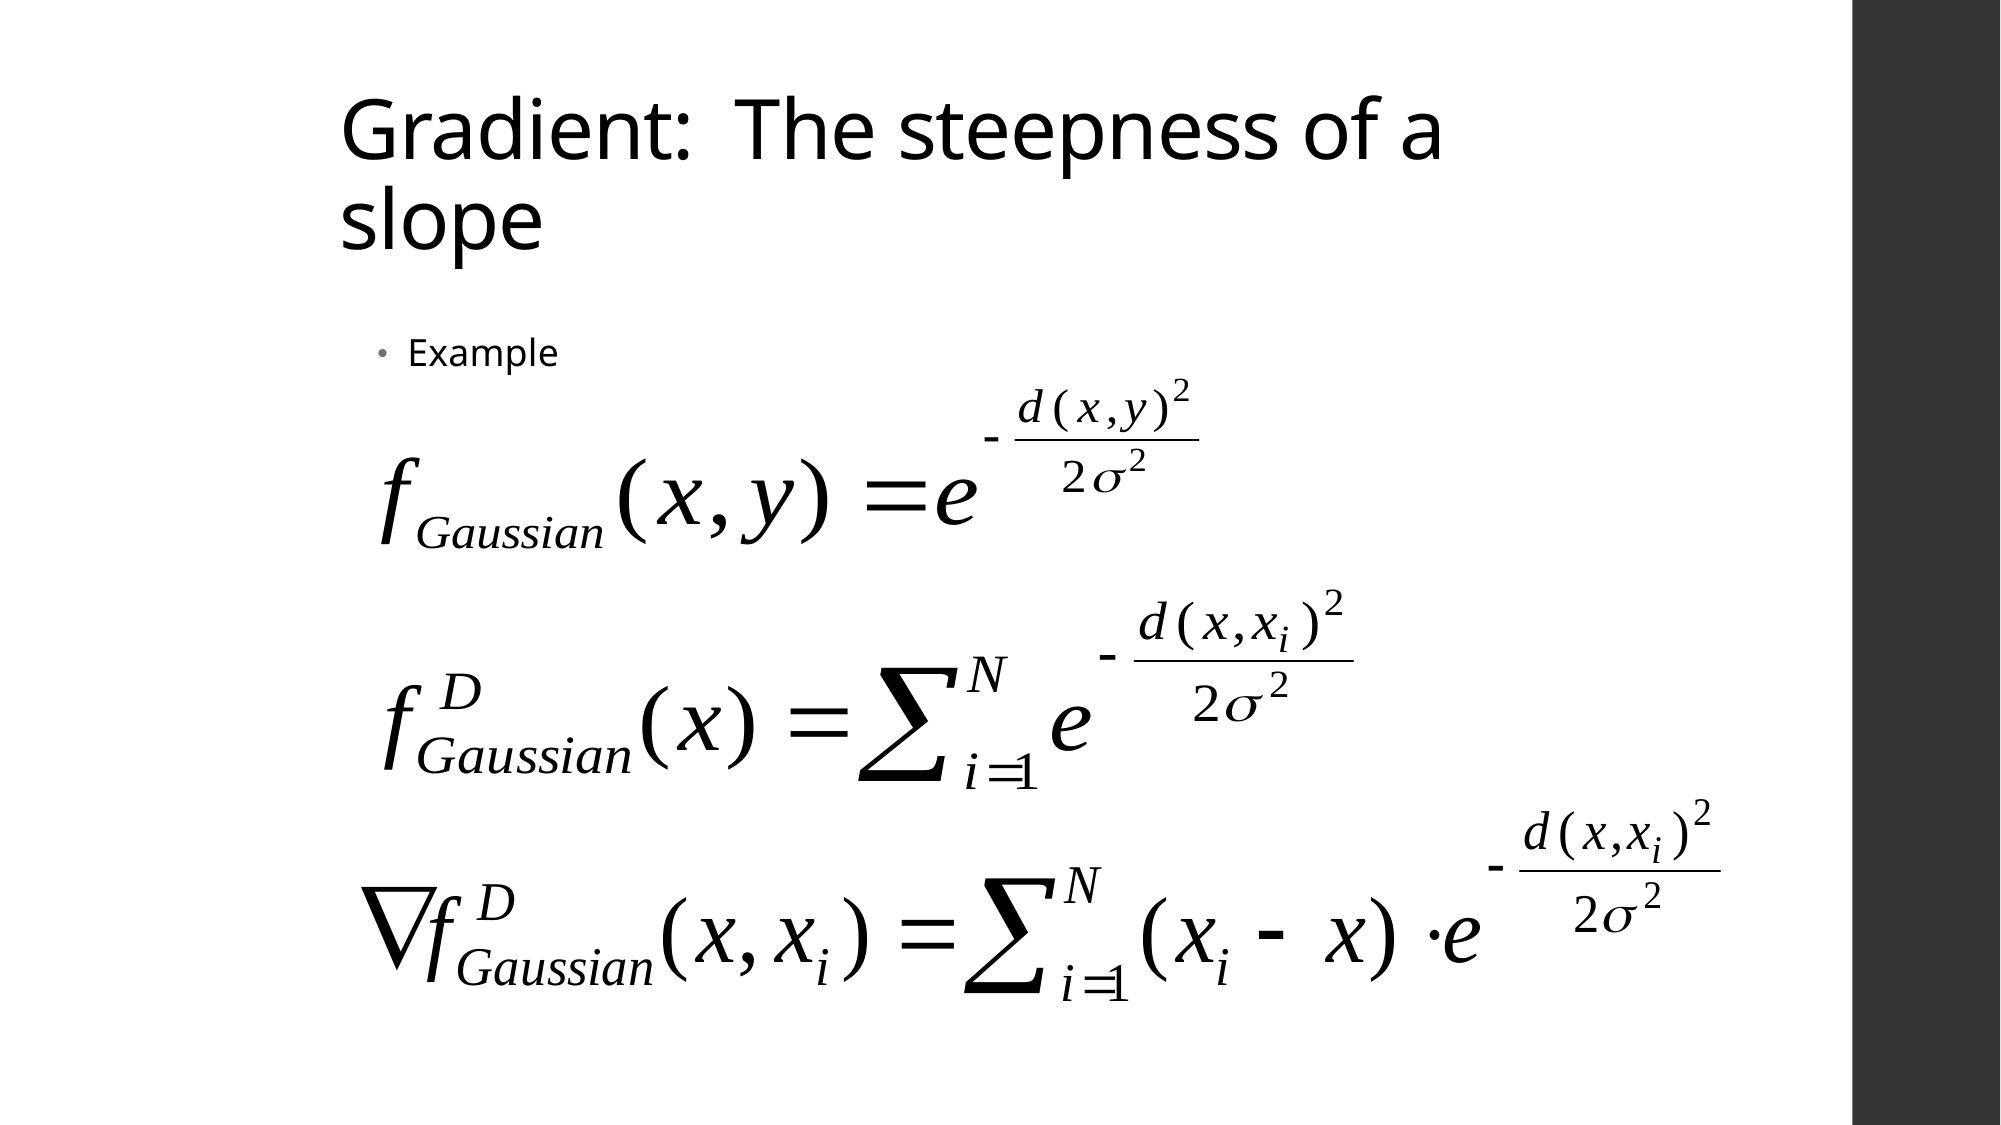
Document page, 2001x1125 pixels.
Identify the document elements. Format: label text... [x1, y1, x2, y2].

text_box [349, 774, 1753, 1028]
list Example [362, 324, 1638, 463]
title Gradient: The steepness of a slope [324, 50, 1638, 275]
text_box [349, 362, 1218, 565]
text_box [349, 565, 1385, 771]
